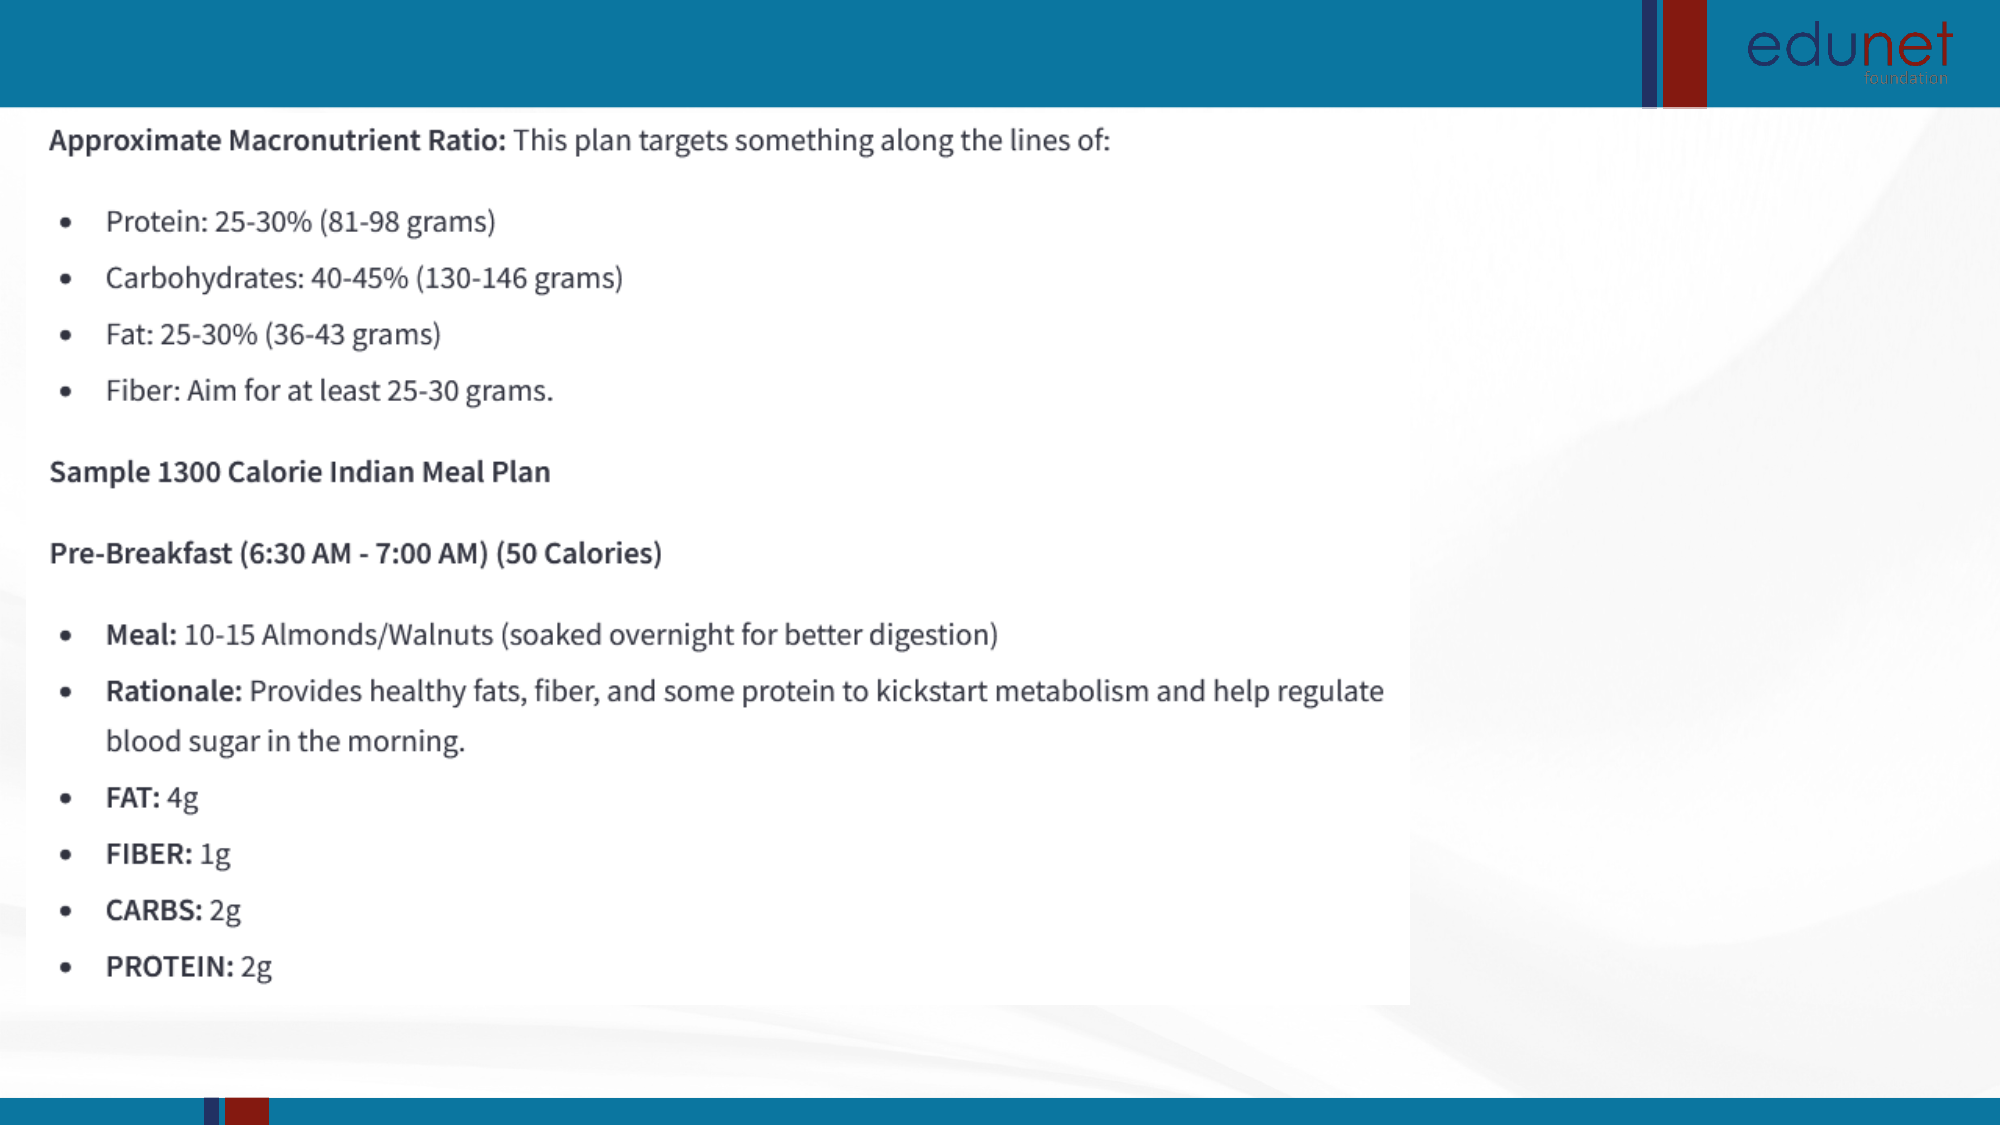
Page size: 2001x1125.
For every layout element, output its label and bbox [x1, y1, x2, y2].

picture [1829, 34, 1855, 65]
picture [1900, 33, 1931, 65]
picture [1749, 33, 1779, 65]
picture [26, 113, 1411, 1005]
picture [1938, 22, 1952, 65]
picture [1865, 33, 1891, 65]
picture [1787, 22, 1818, 65]
